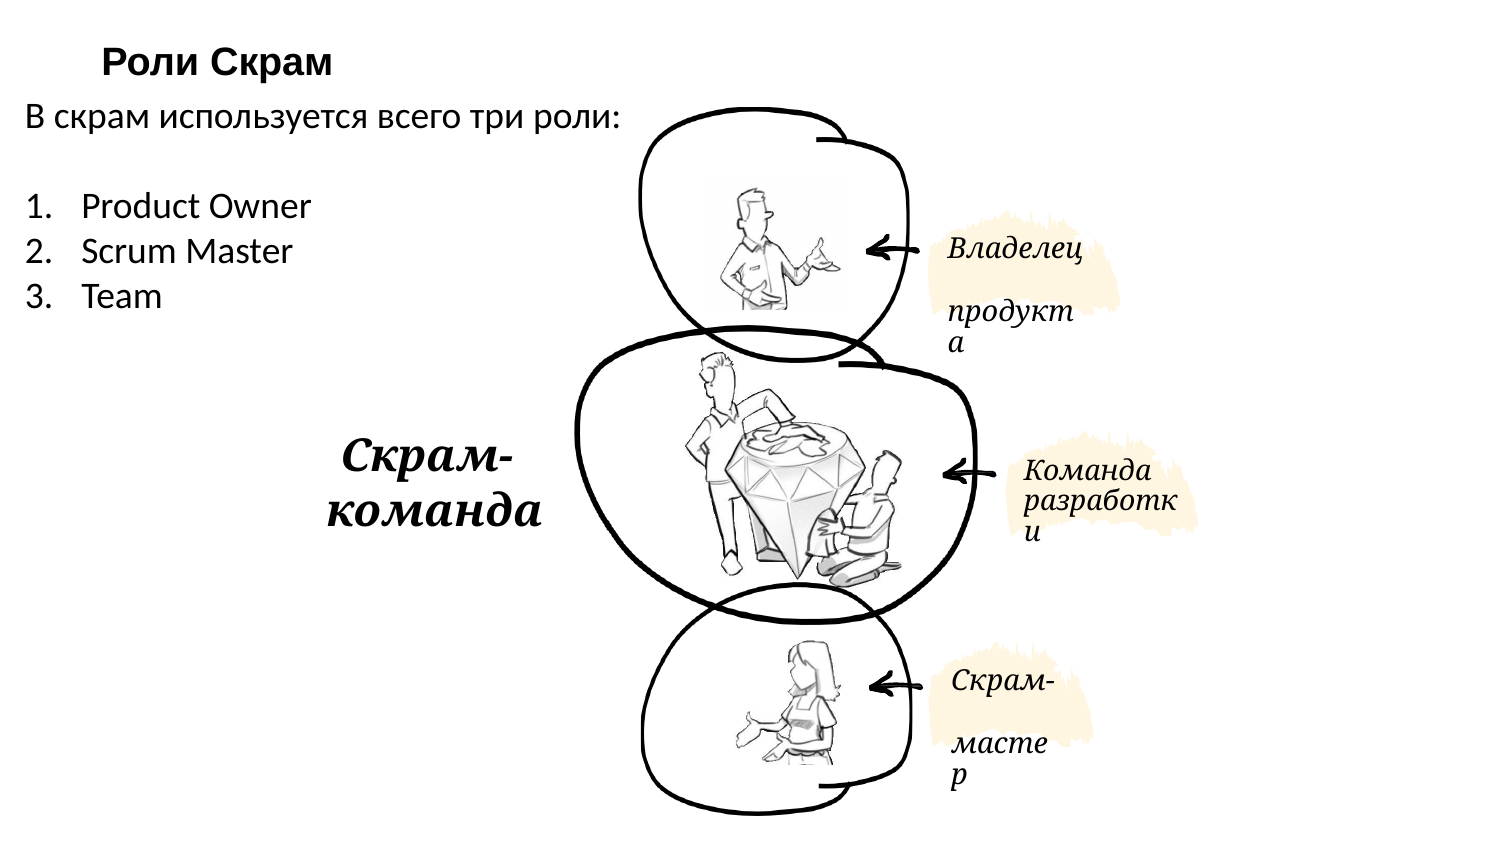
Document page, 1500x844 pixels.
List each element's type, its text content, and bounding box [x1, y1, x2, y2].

text_box Скрам- мастер [949, 659, 1060, 791]
text_box В скрам используется всего три роли: Product Owner Scrum Master Team [10, 83, 761, 324]
title Роли Скрам [99, 34, 372, 83]
text_box Скрам- команда [325, 425, 546, 536]
text_box Команда разработки [1022, 449, 1192, 547]
text_box [913, 684, 923, 690]
text_box [574, 325, 978, 625]
text_box [761, 175, 849, 310]
text_box [640, 582, 913, 816]
text_box [943, 458, 996, 484]
text_box [1005, 428, 1199, 538]
text_box [730, 636, 847, 765]
text_box [866, 234, 920, 260]
text_box [927, 208, 1121, 318]
text_box Владелец продукта [946, 227, 1089, 359]
text_box [638, 107, 910, 363]
text_box [928, 639, 1094, 749]
